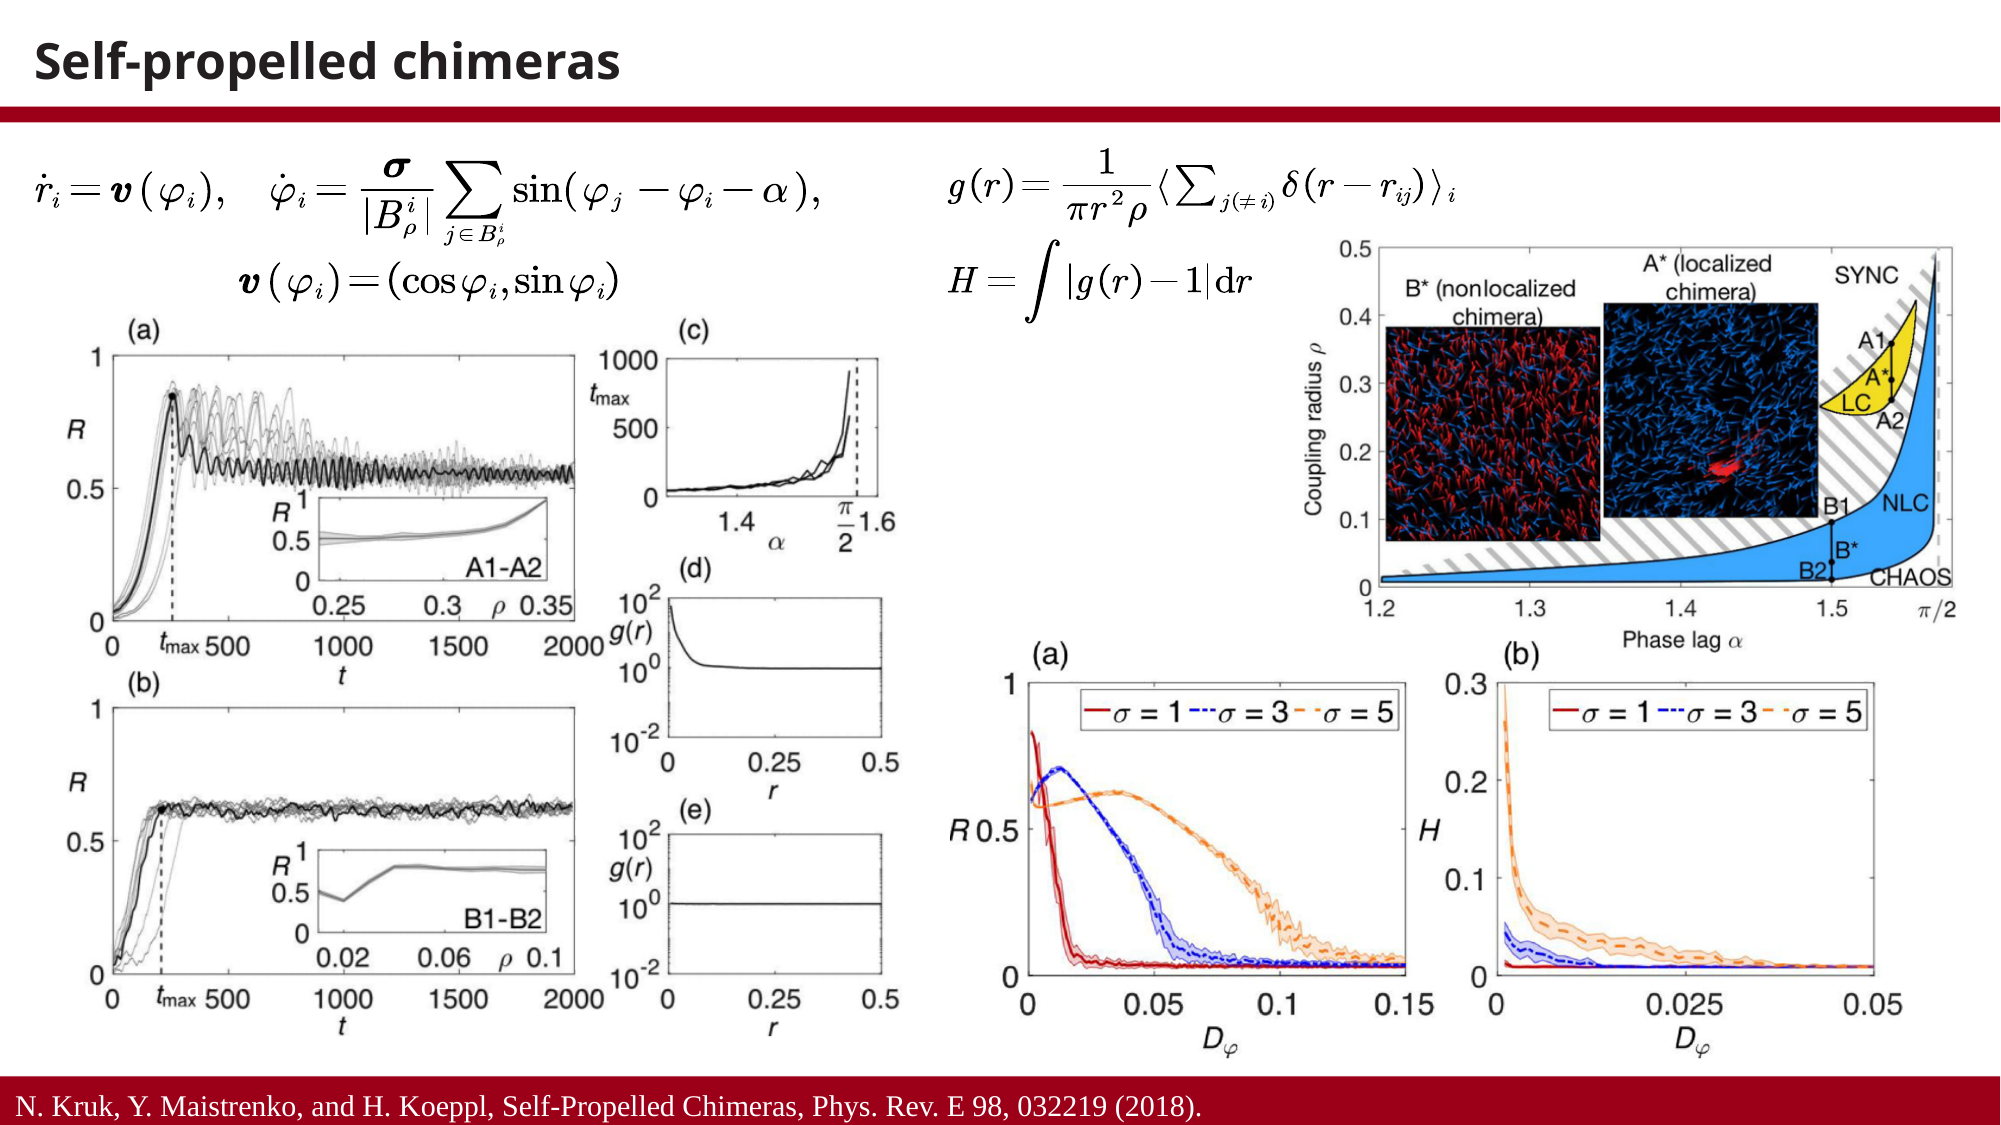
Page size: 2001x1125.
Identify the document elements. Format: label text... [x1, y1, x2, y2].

picture [0, 0, 2001, 1125]
text_box Self-propelled chimeras [19, 22, 689, 97]
text_box N. Kruk, Y. Maistrenko, and H. Koeppl, Self-Propelled Chimeras, Phys. Rev. E 98, 032219 (2018). [0, 1083, 1989, 1125]
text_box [940, 136, 1466, 333]
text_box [27, 136, 833, 315]
